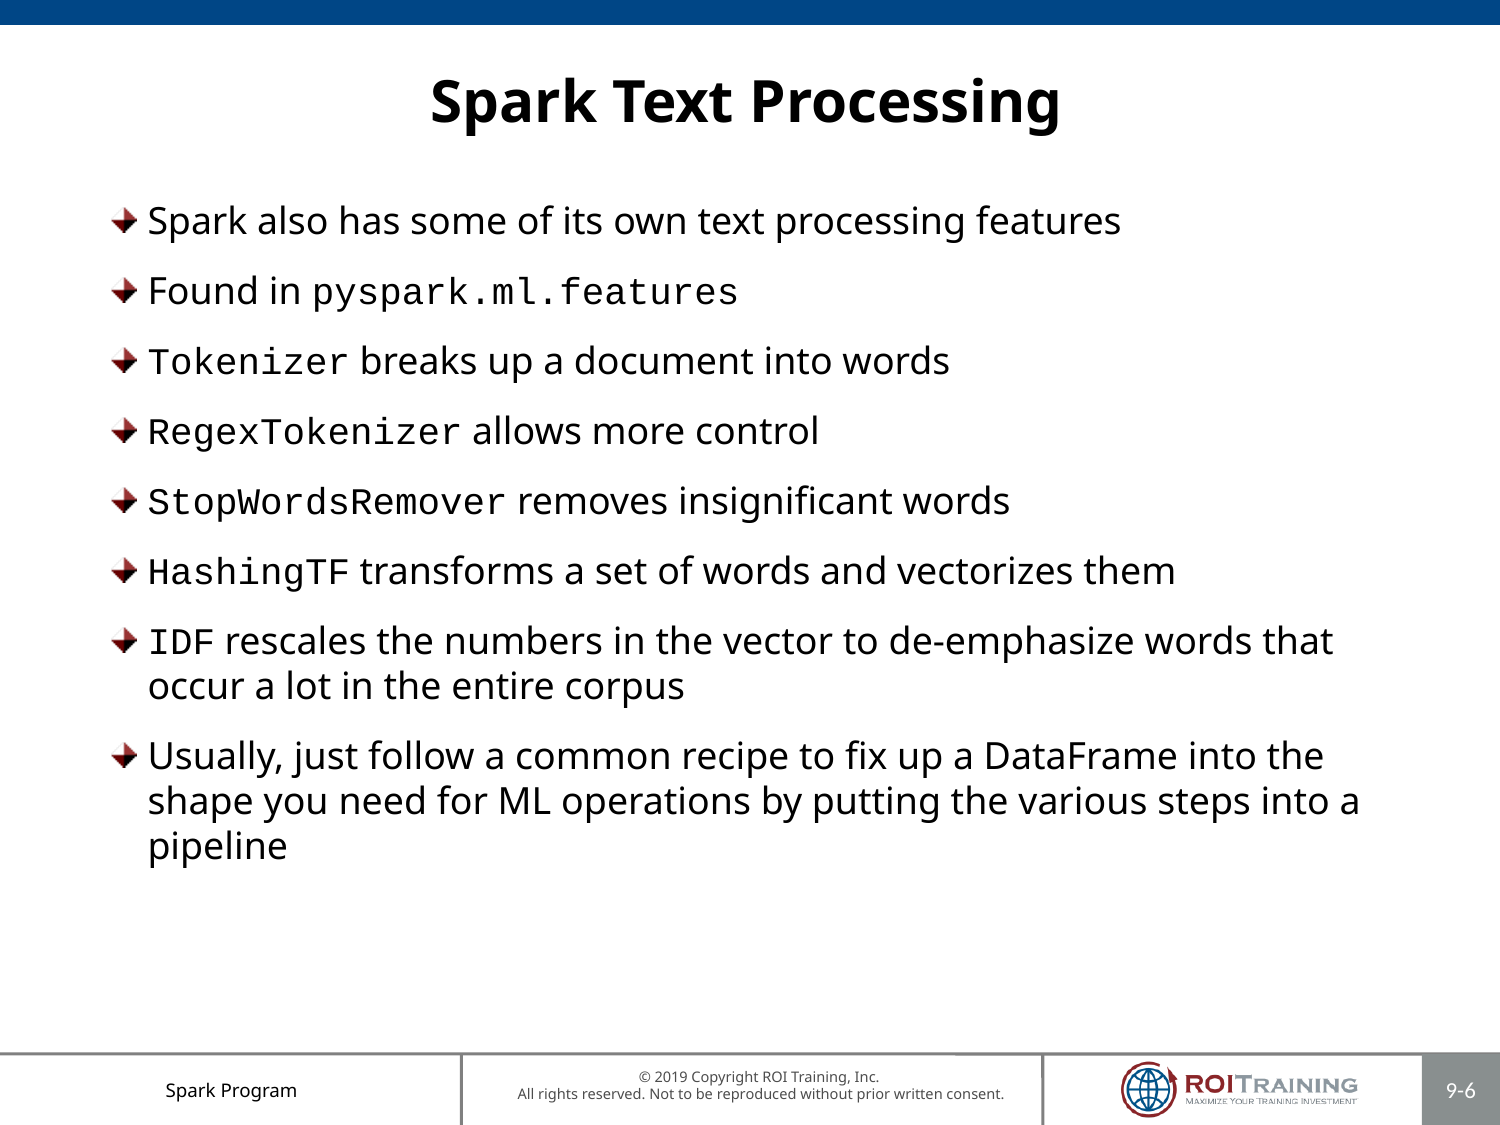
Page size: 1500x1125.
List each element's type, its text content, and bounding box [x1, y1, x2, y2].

picture [110, 206, 137, 233]
list Spark also has some of its own text processing features Found in pyspark.ml.features Tokenizer breaks up a document into words RegexTokenizer allows more control StopWordsRemover removes insignificant words HashingTF transforms a set of words and vectorizes them IDF rescales the numbers in the vector to de-emphasize words that occur a lot in the entire corpus Usually, just follow a common recipe to fix up a DataFrame into the shape you need for ML operations by putting the various steps into a pipeline [95, 189, 1411, 1022]
title Spark Text Processing [172, 47, 1322, 151]
picture [110, 741, 137, 768]
picture [110, 626, 137, 653]
picture [1113, 1060, 1362, 1118]
picture [110, 416, 137, 443]
picture [110, 276, 137, 303]
picture [110, 486, 137, 513]
picture [110, 556, 137, 583]
picture [110, 346, 137, 373]
